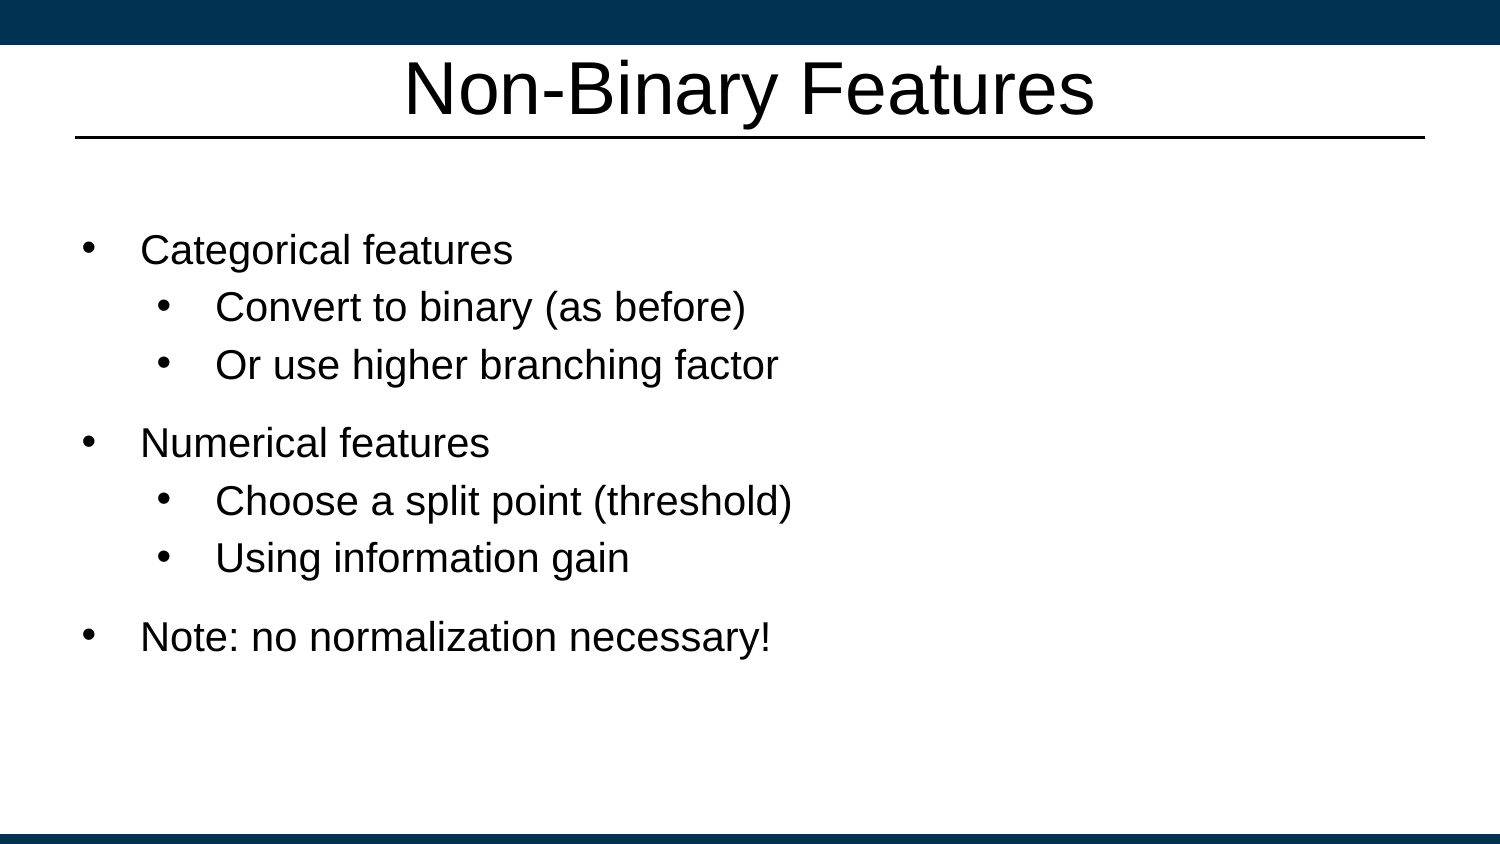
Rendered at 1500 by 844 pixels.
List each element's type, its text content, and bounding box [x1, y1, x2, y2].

text_box Categorical features Convert to binary (as before) Or use higher branching factor Numerical features Choose a split point (threshold) Using information gain Note: no normalization necessary! [49, 199, 872, 675]
title Non-Binary Features [75, 37, 1425, 132]
